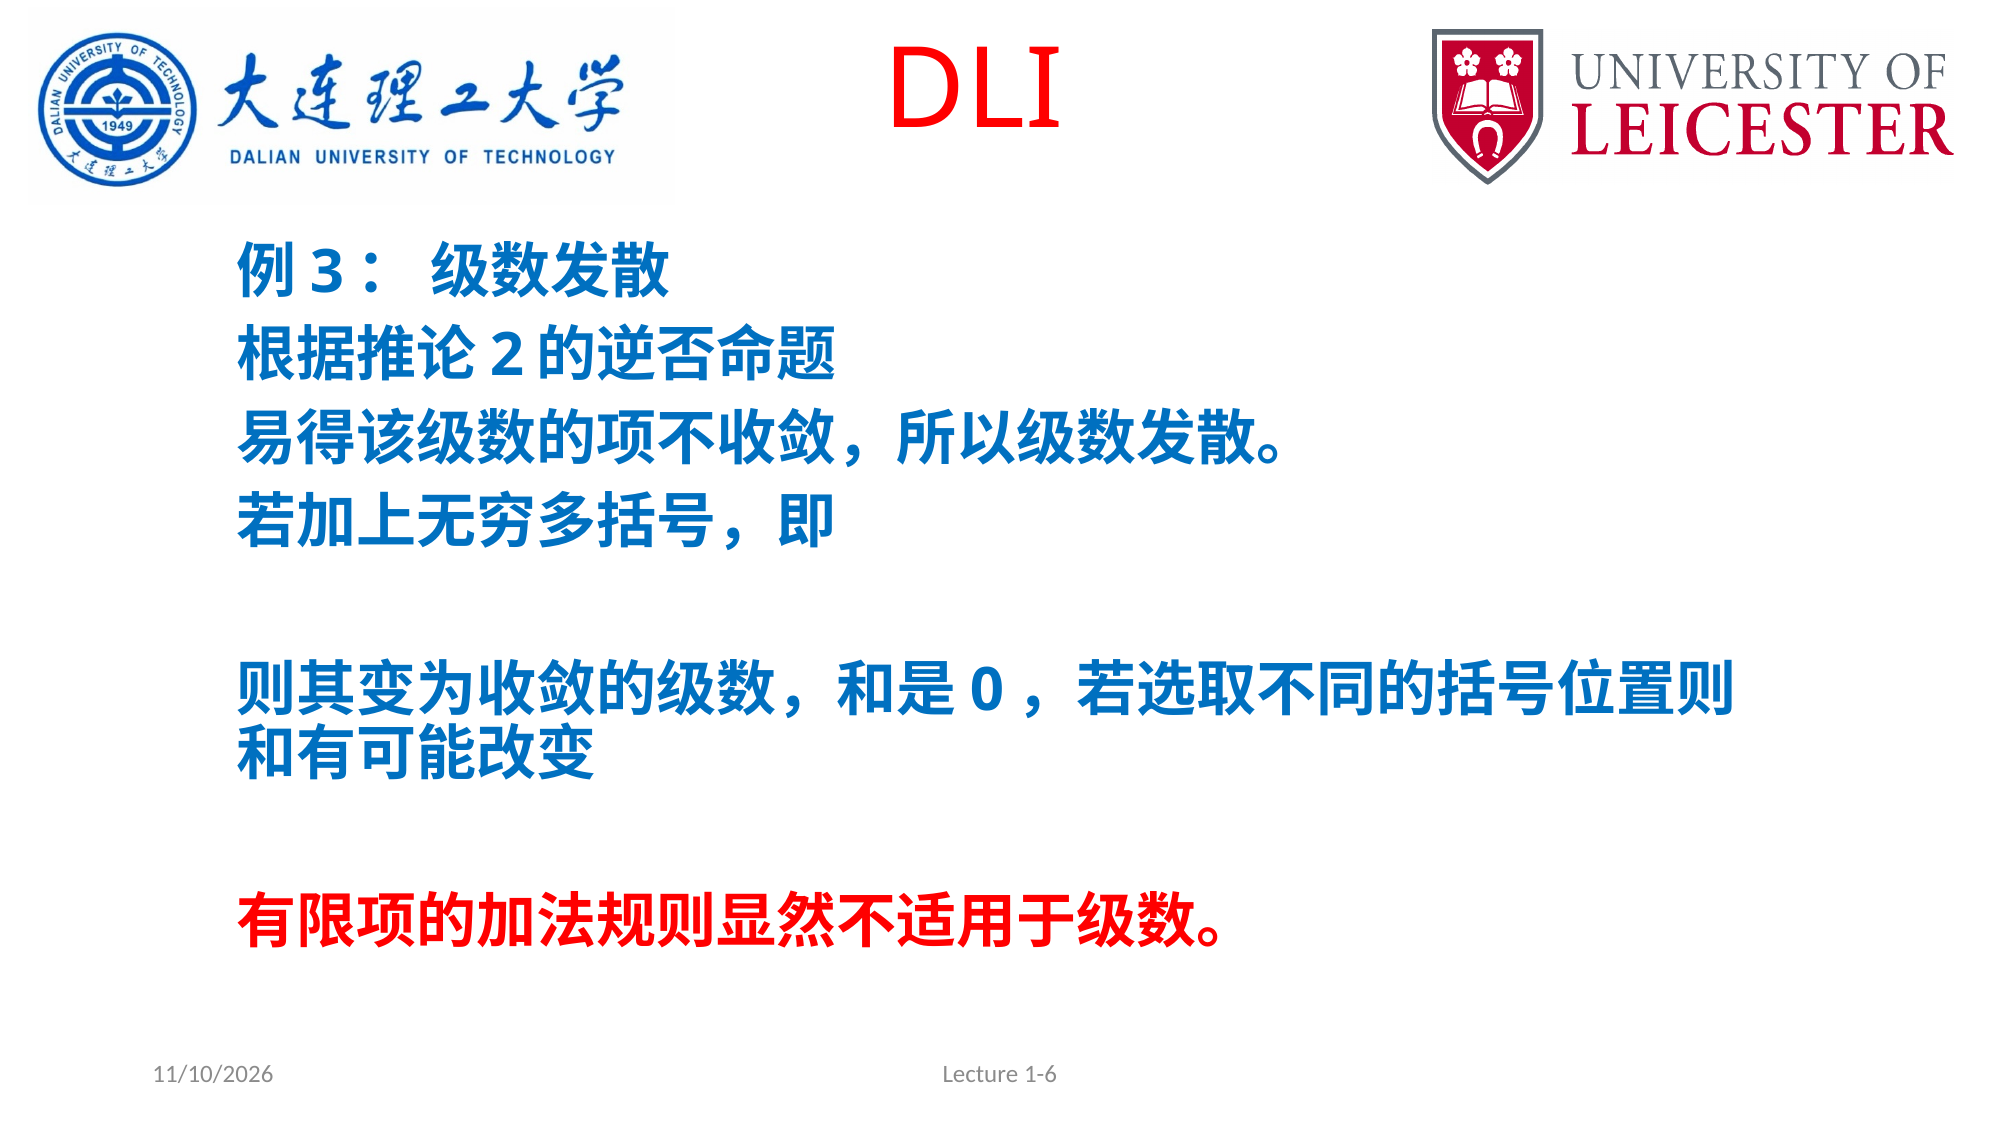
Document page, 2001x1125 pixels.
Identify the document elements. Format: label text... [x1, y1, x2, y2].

picture [1432, 29, 1954, 185]
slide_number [137, 1042, 588, 1103]
picture [28, 7, 675, 205]
text_box DLI [675, 7, 1376, 158]
footer Lecture 1-6 [662, 1042, 1338, 1103]
